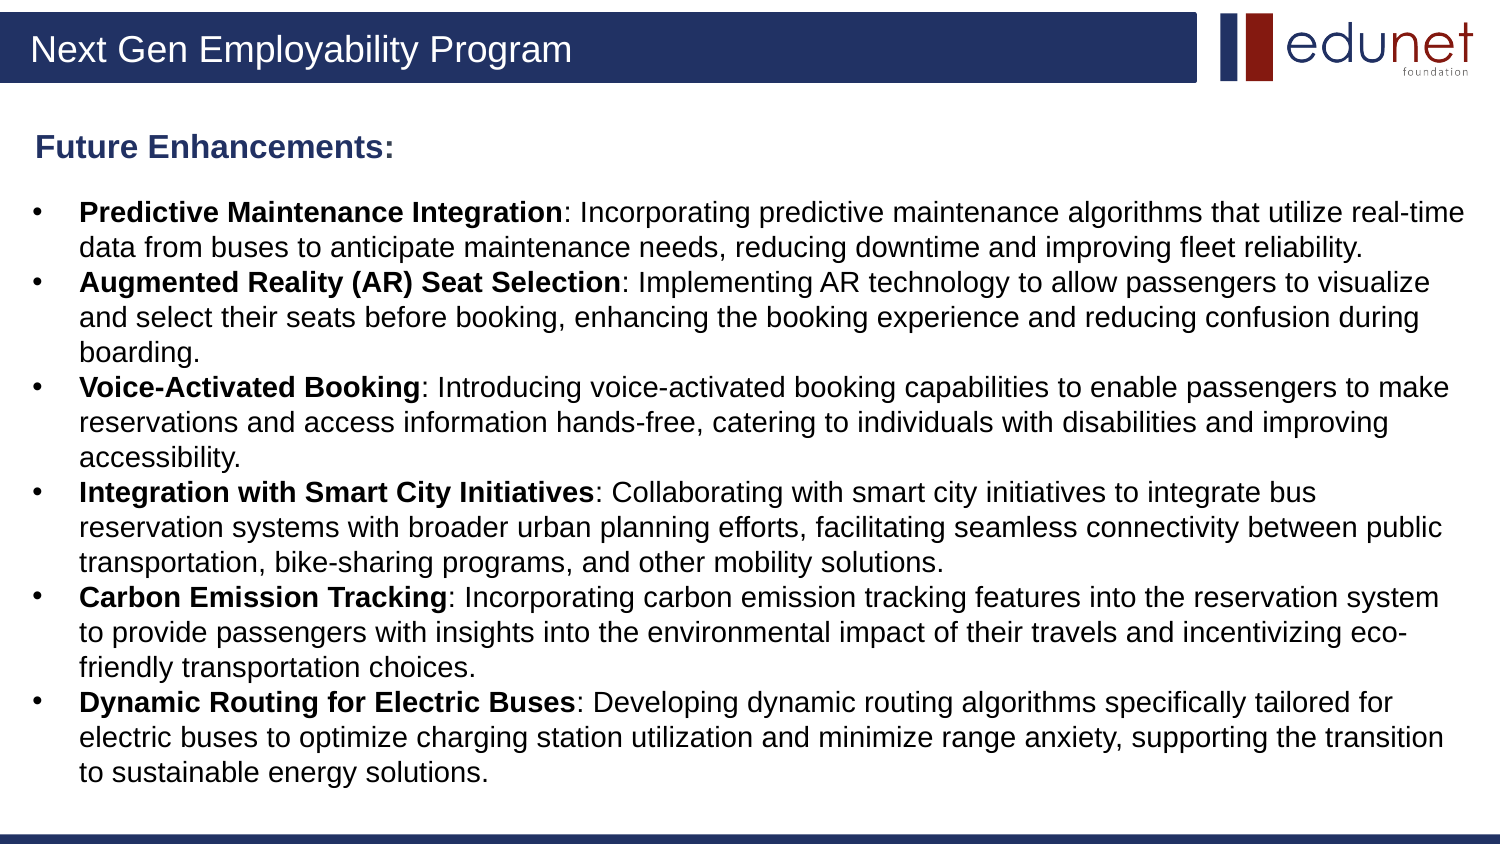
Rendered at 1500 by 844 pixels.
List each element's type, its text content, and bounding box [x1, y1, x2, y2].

picture [1279, 14, 1482, 83]
text_box Predictive Maintenance Integration: Incorporating predictive maintenance algorithms that utilize real-time data from buses to anticipate maintenance needs, reducing downtime and improving fleet reliability. Augmented Reality (AR) Seat Selection: Implementing AR technology to allow passengers to visualize and select their seats before booking, enhancing the booking experience and reducing confusion during boarding. Voice-Activated Booking: Introducing voice-activated booking capabilities to enable passengers to make reservations and access information hands-free, catering to individuals with disabilities and improving accessibility. Integration with Smart City Initiatives: Collaborating with smart city initiatives to integrate bus reservation systems with broader urban planning efforts, facilitating seamless connectivity between public transportation, bike-sharing programs, and other mobility solutions. Carbon Emission Tracking: Incorporating carbon emission tracking features into the reservation system to provide passengers with insights into the environmental impact of their travels and incentivizing eco-friendly transportation choices. Dynamic Routing for Electric Buses: Developing dynamic routing algorithms specifically tailored for electric buses to optimize charging station utilization and minimize range anxiety, supporting the transition to sustainable energy solutions. [17, 186, 1483, 796]
title Future Enhancements: [35, 118, 1417, 186]
